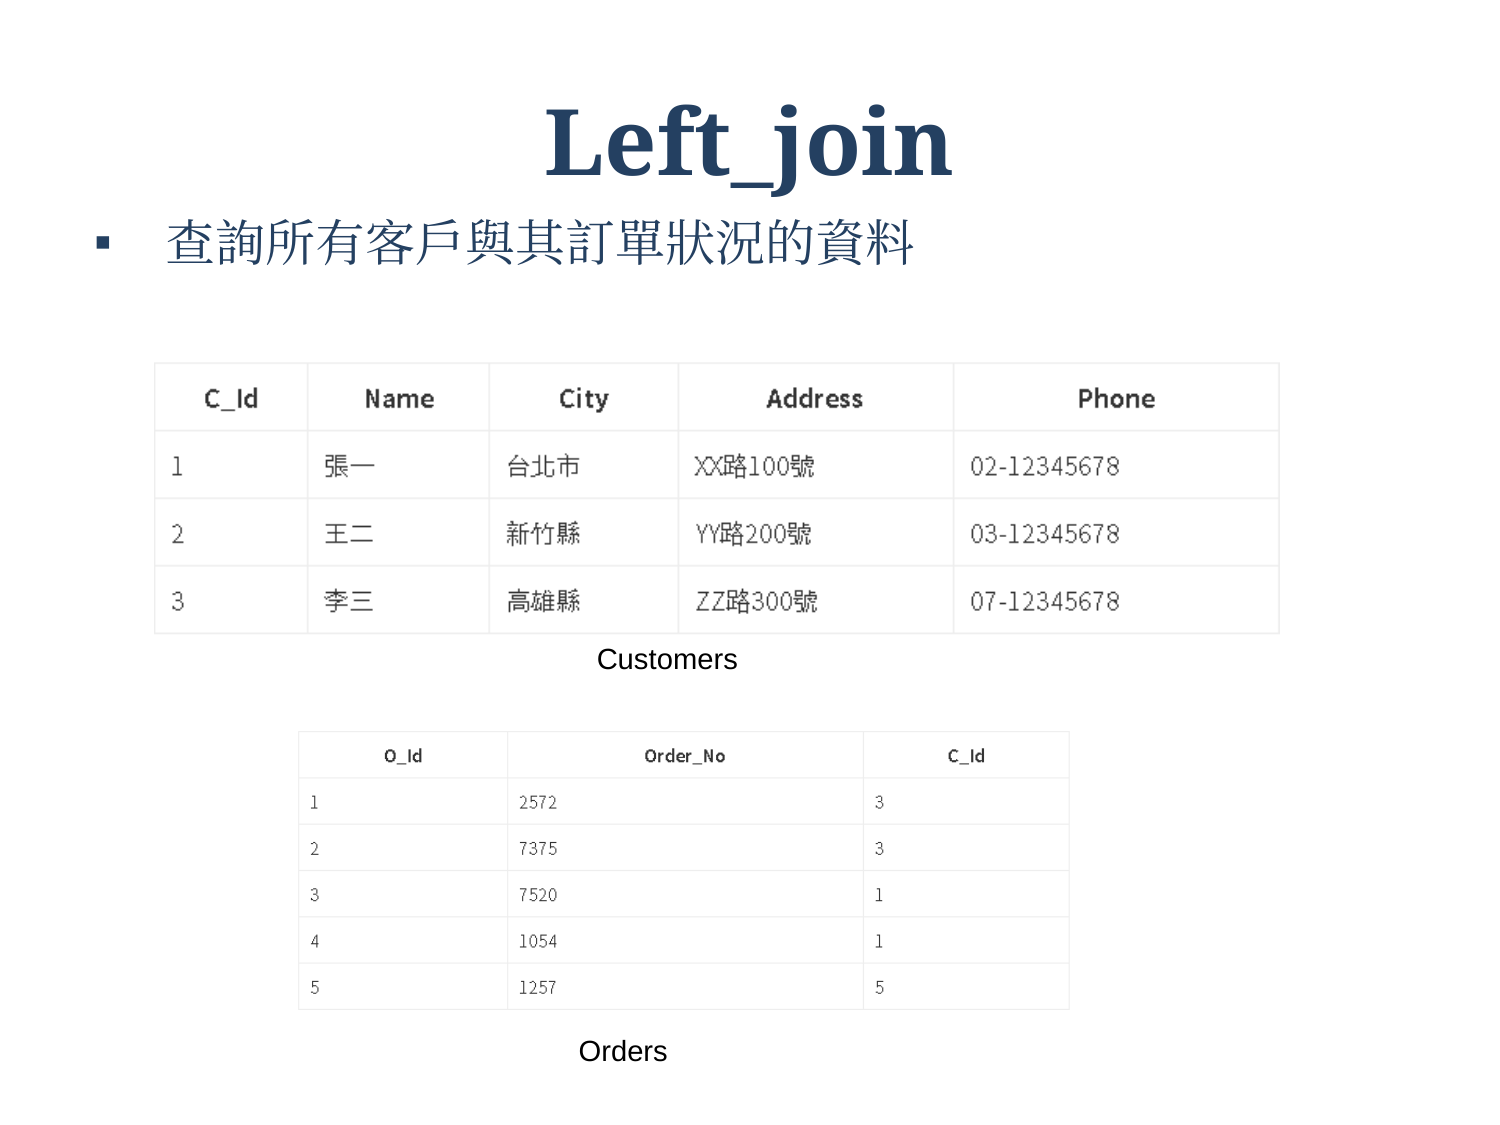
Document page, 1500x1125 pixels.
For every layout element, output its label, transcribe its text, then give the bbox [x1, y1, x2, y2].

text_box Orders [563, 1025, 1175, 1076]
title Left_join [75, 45, 1425, 204]
picture [296, 730, 1073, 1010]
list 查詢所有客戶與其訂單狀況的資料 [75, 204, 1425, 947]
text_box Customers [582, 643, 1193, 683]
picture [153, 361, 1280, 636]
